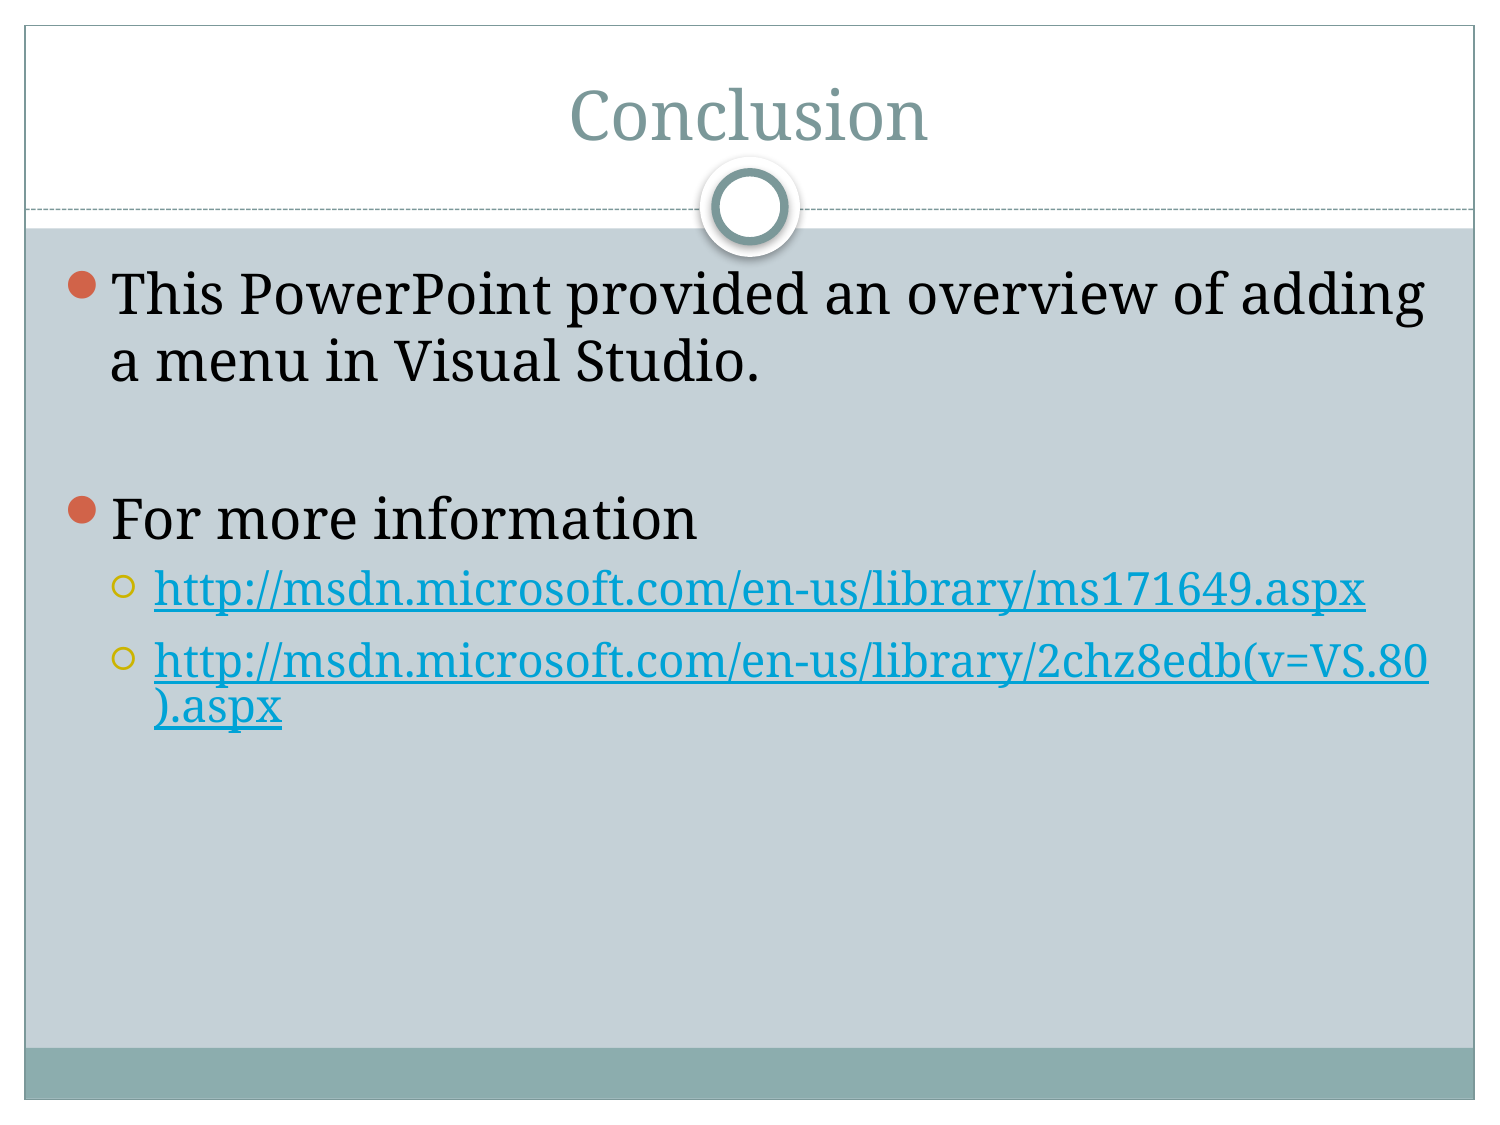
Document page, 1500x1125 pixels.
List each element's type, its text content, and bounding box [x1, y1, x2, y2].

title Conclusion [49, 37, 1450, 162]
list This PowerPoint provided an overview of adding a menu in Visual Studio. For more information http://msdn.microsoft.com/en-us/library/ms171649.aspx http://msdn.microsoft.com/en-us/library/2chz8edb(v=VS.80).aspx [49, 250, 1445, 1001]
